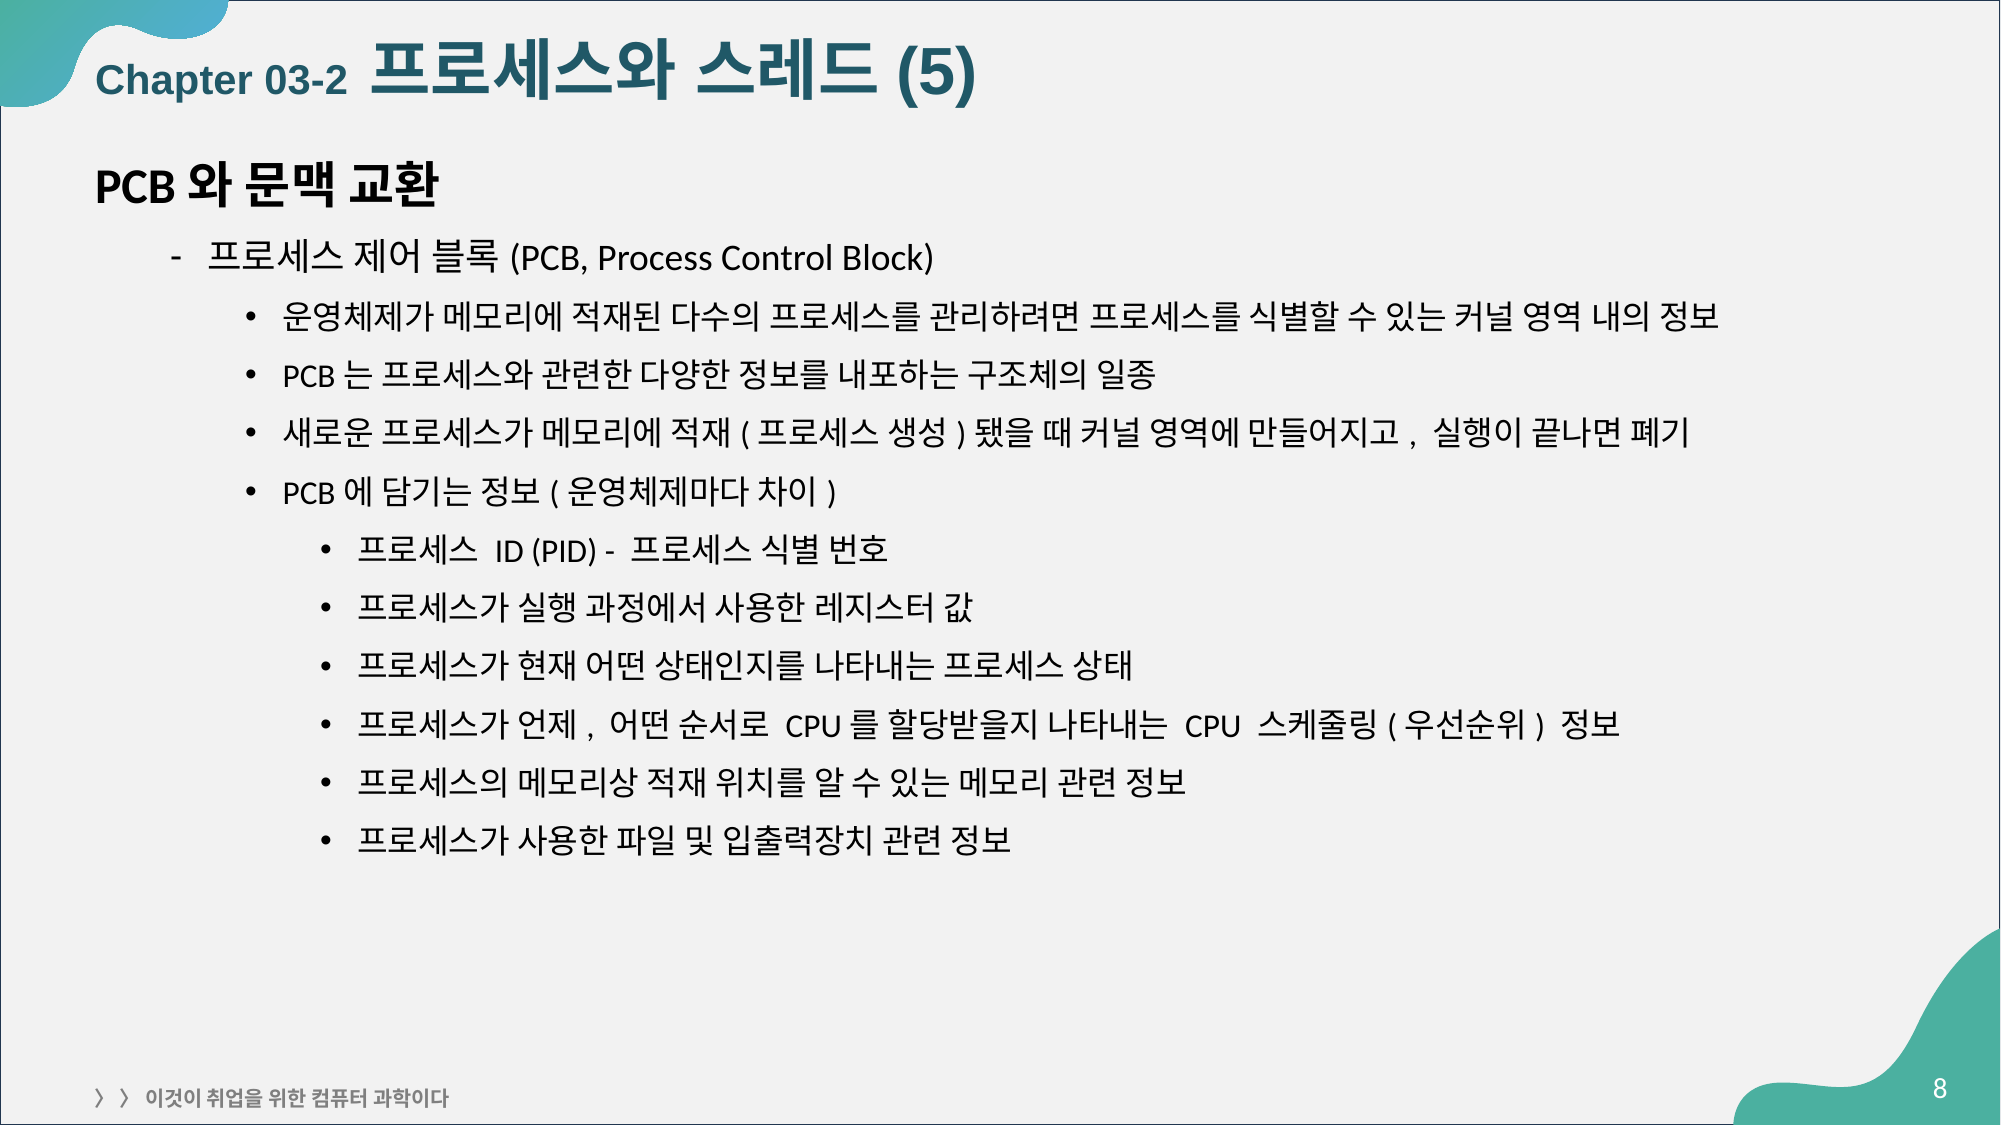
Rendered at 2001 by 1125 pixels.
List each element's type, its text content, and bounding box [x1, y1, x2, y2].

slide_number ‹#› [1917, 1061, 1984, 1122]
footer 〉 〉 이것이 취업을 위한 컴퓨터 과학이다 [79, 1078, 755, 1114]
title Chapter 03-2 프로세스와 스레드(5) [79, 17, 1931, 128]
list PCB와 문맥 교환 프로세스 제어 블록(PCB, Process Control Block) 운영체제가 메모리에 적재된 다수의 프로세스를 관리하려면 프로세스를 식별할 수 있는 커널 영역 내의 정보 PCB는 프로세스와 관련한 다양한 정보를 내포하는 구조체의 일종 새로운 프로세스가 메모리에 적재(프로세스 생성)됐을 때 커널 영역에 만들어지고, 실행이 끝나면 폐기 PCB에 담기는 정보(운영체제마다 차이) 프로세스 ID (PID) - 프로세스 식별 번호 프로세스가 실행 과정에서 사용한 레지스터 값 프로세스가 현재 어떤 상태인지를 나타내는 프로세스 상태 프로세스가 언제, 어떤 순서로 CPU를 할당받을지 나타내는 CPU 스케줄링(우선순위) 정보 프로세스의 메모리상 적재 위치를 알 수 있는 메모리 관련 정보 프로세스가 사용한 파일 및 입출력장치 관련 정보 [79, 133, 1974, 1035]
